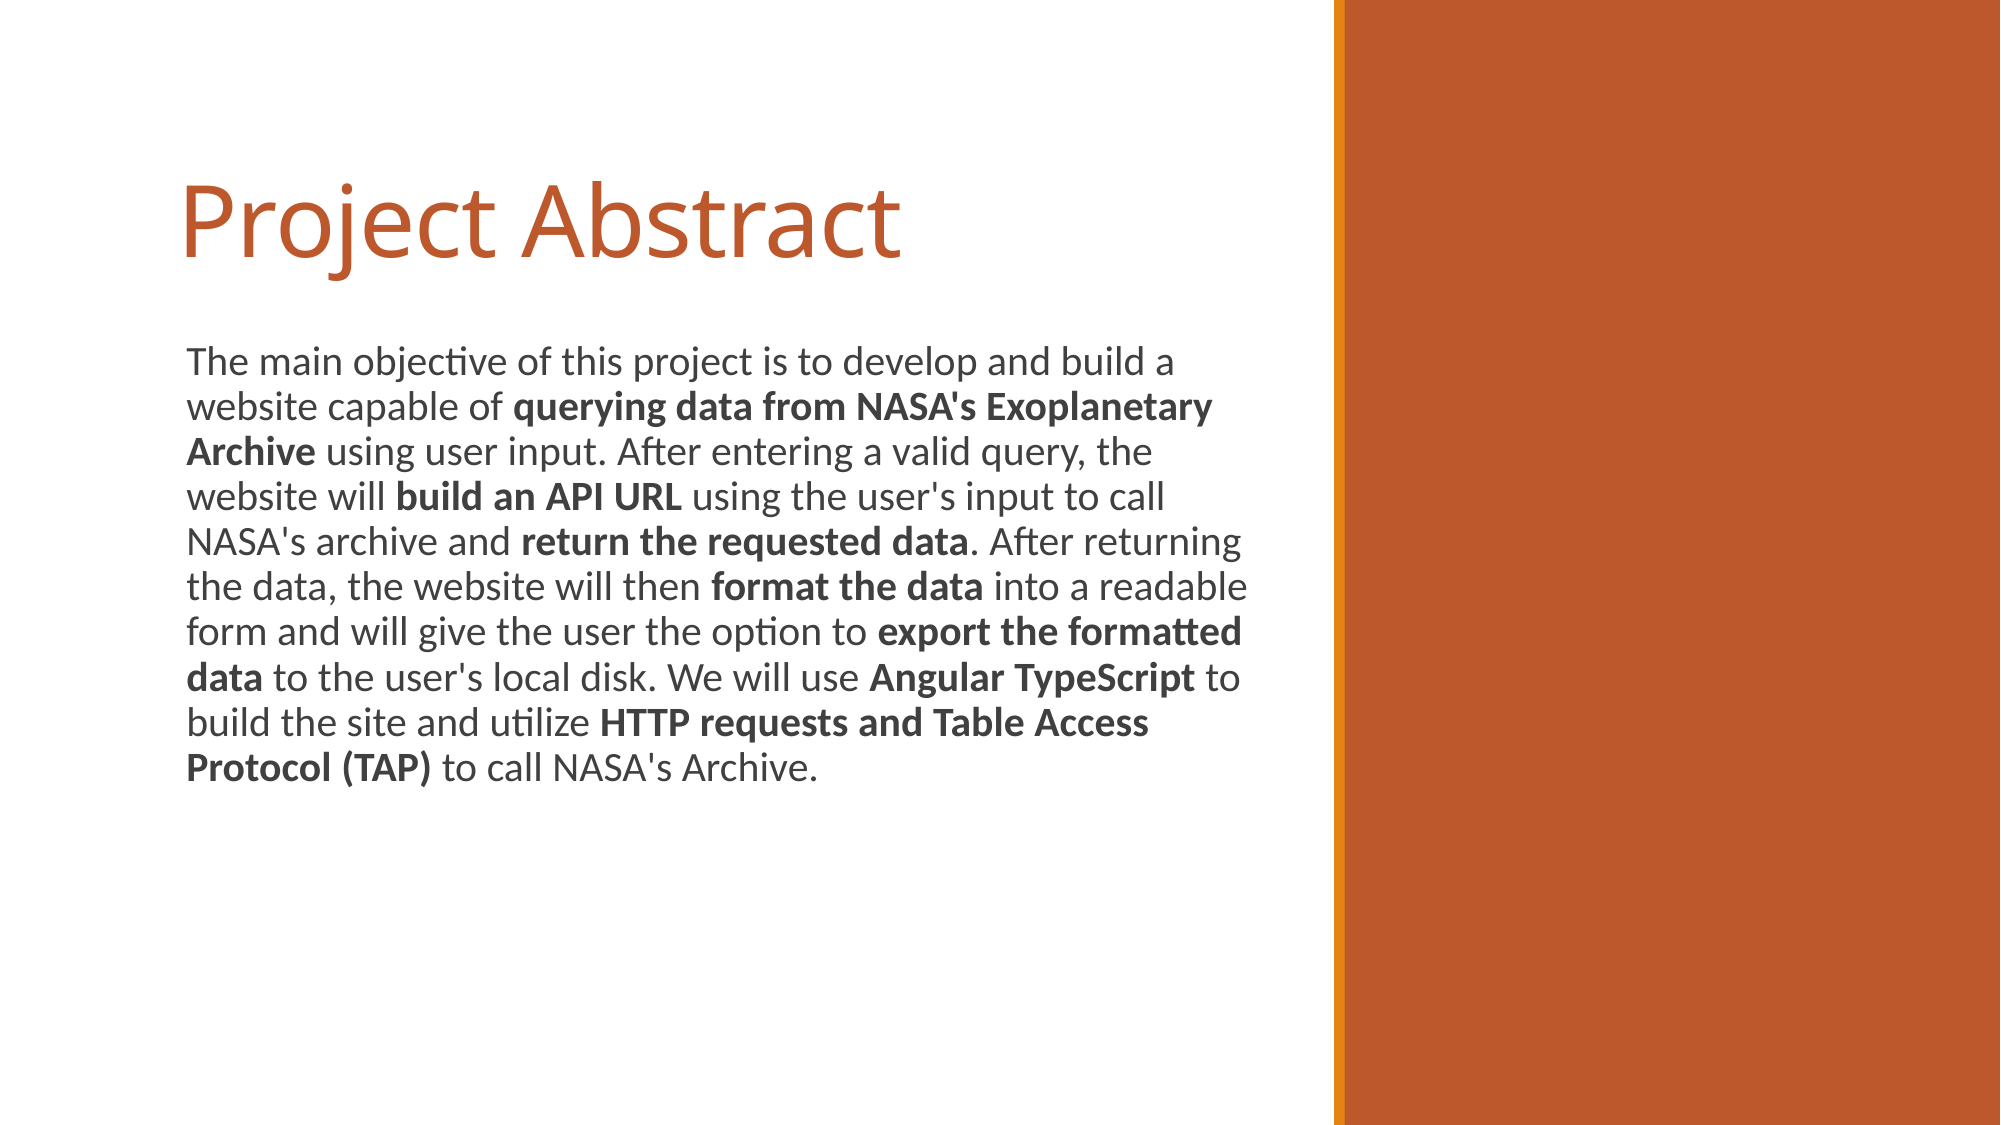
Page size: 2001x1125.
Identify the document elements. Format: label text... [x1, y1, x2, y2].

text_box [1346, 0, 2000, 1125]
list The main objective of this project is to develop and build a website capable of querying data from NASA's Exoplanetary Archive using user input. After entering a valid query, the website will build an API URL using the user's input to call NASA's archive and return the requested data. After returning the data, the website will then format the data into a readable form and will give the user the option to export the formatted data to the user's local disk. We will use Angular TypeScript to build the site and utilize HTTP requests and Table Access Protocol (TAP) to call NASA's Archive. [171, 332, 1270, 963]
text_box [1333, 0, 1346, 1125]
text_box [0, 0, 1333, 1125]
title Project Abstract [162, 47, 1270, 285]
